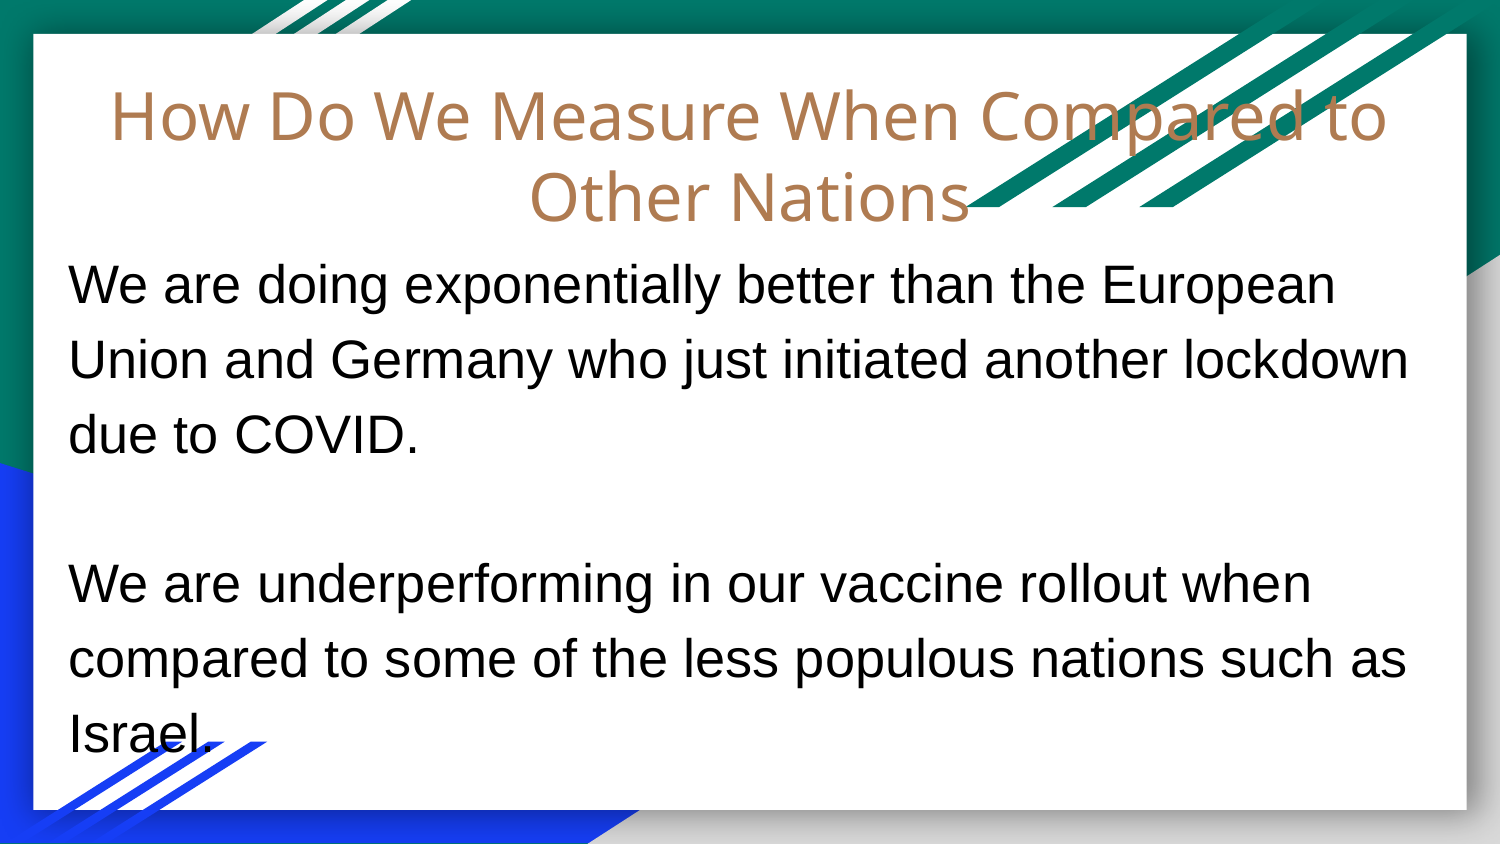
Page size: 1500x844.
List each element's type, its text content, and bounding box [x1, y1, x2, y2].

title How Do We Measure When Compared to Other Nations [53, 59, 1447, 269]
text_box We are doing exponentially better than the European Union and Germany who just initiated another lockdown due to COVID. We are underperforming in our vaccine rollout when compared to some of the less populous nations such as Israel. [53, 269, 1447, 733]
